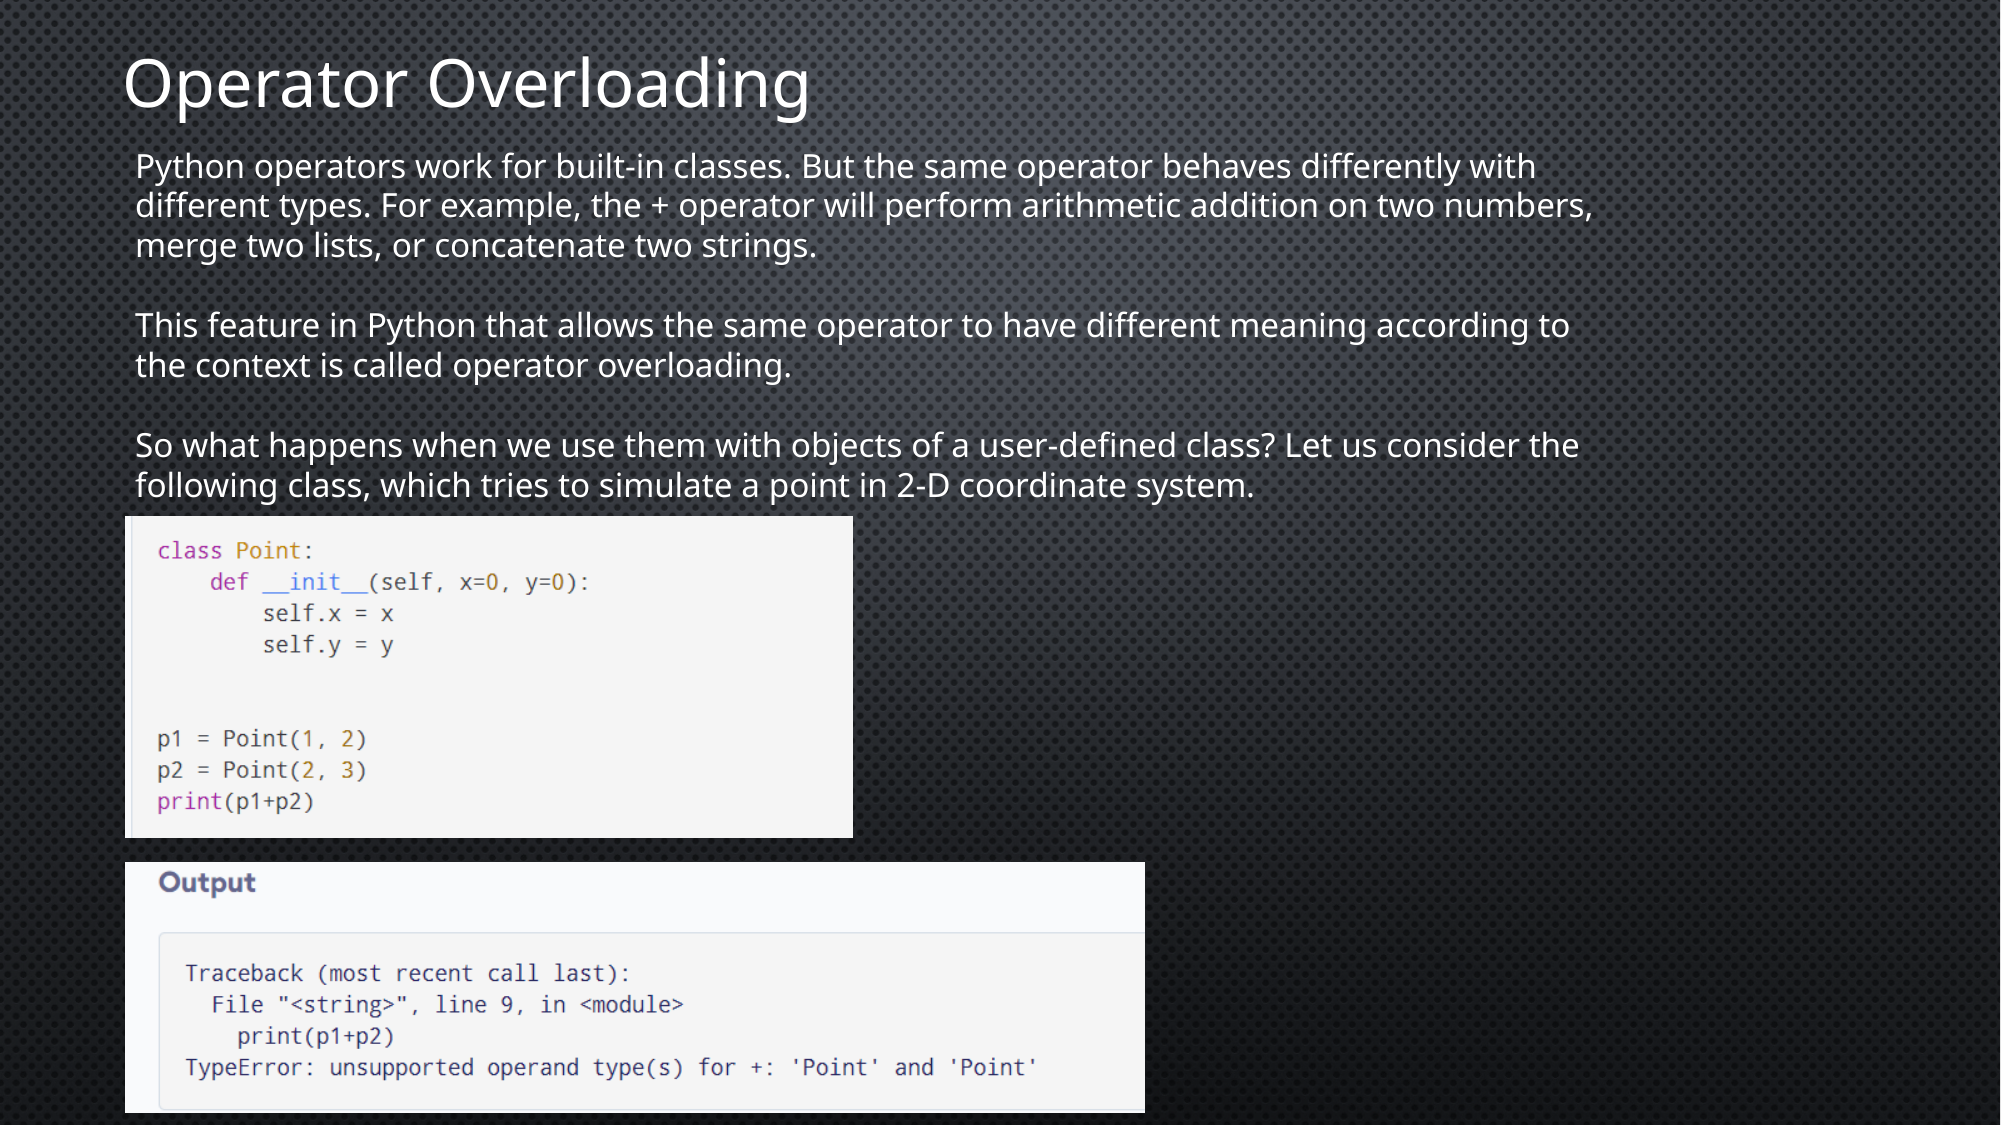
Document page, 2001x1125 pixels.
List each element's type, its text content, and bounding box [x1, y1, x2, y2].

text_box Operator Overloading [120, 38, 1796, 121]
text_box Python operators work for built-in classes. But the same operator behaves differently with different types. For example, the + operator will perform arithmetic addition on two numbers, merge two lists, or concatenate two strings. This feature in Python that allows the same operator to have different meaning according to the context is called operator overloading. So what happens when we use them with objects of a user-defined class? Let us consider the following class, which tries to simulate a point in 2-D coordinate system. [120, 137, 1619, 512]
picture [124, 515, 854, 838]
text_box [474, 99, 1880, 138]
picture [124, 862, 1145, 1113]
